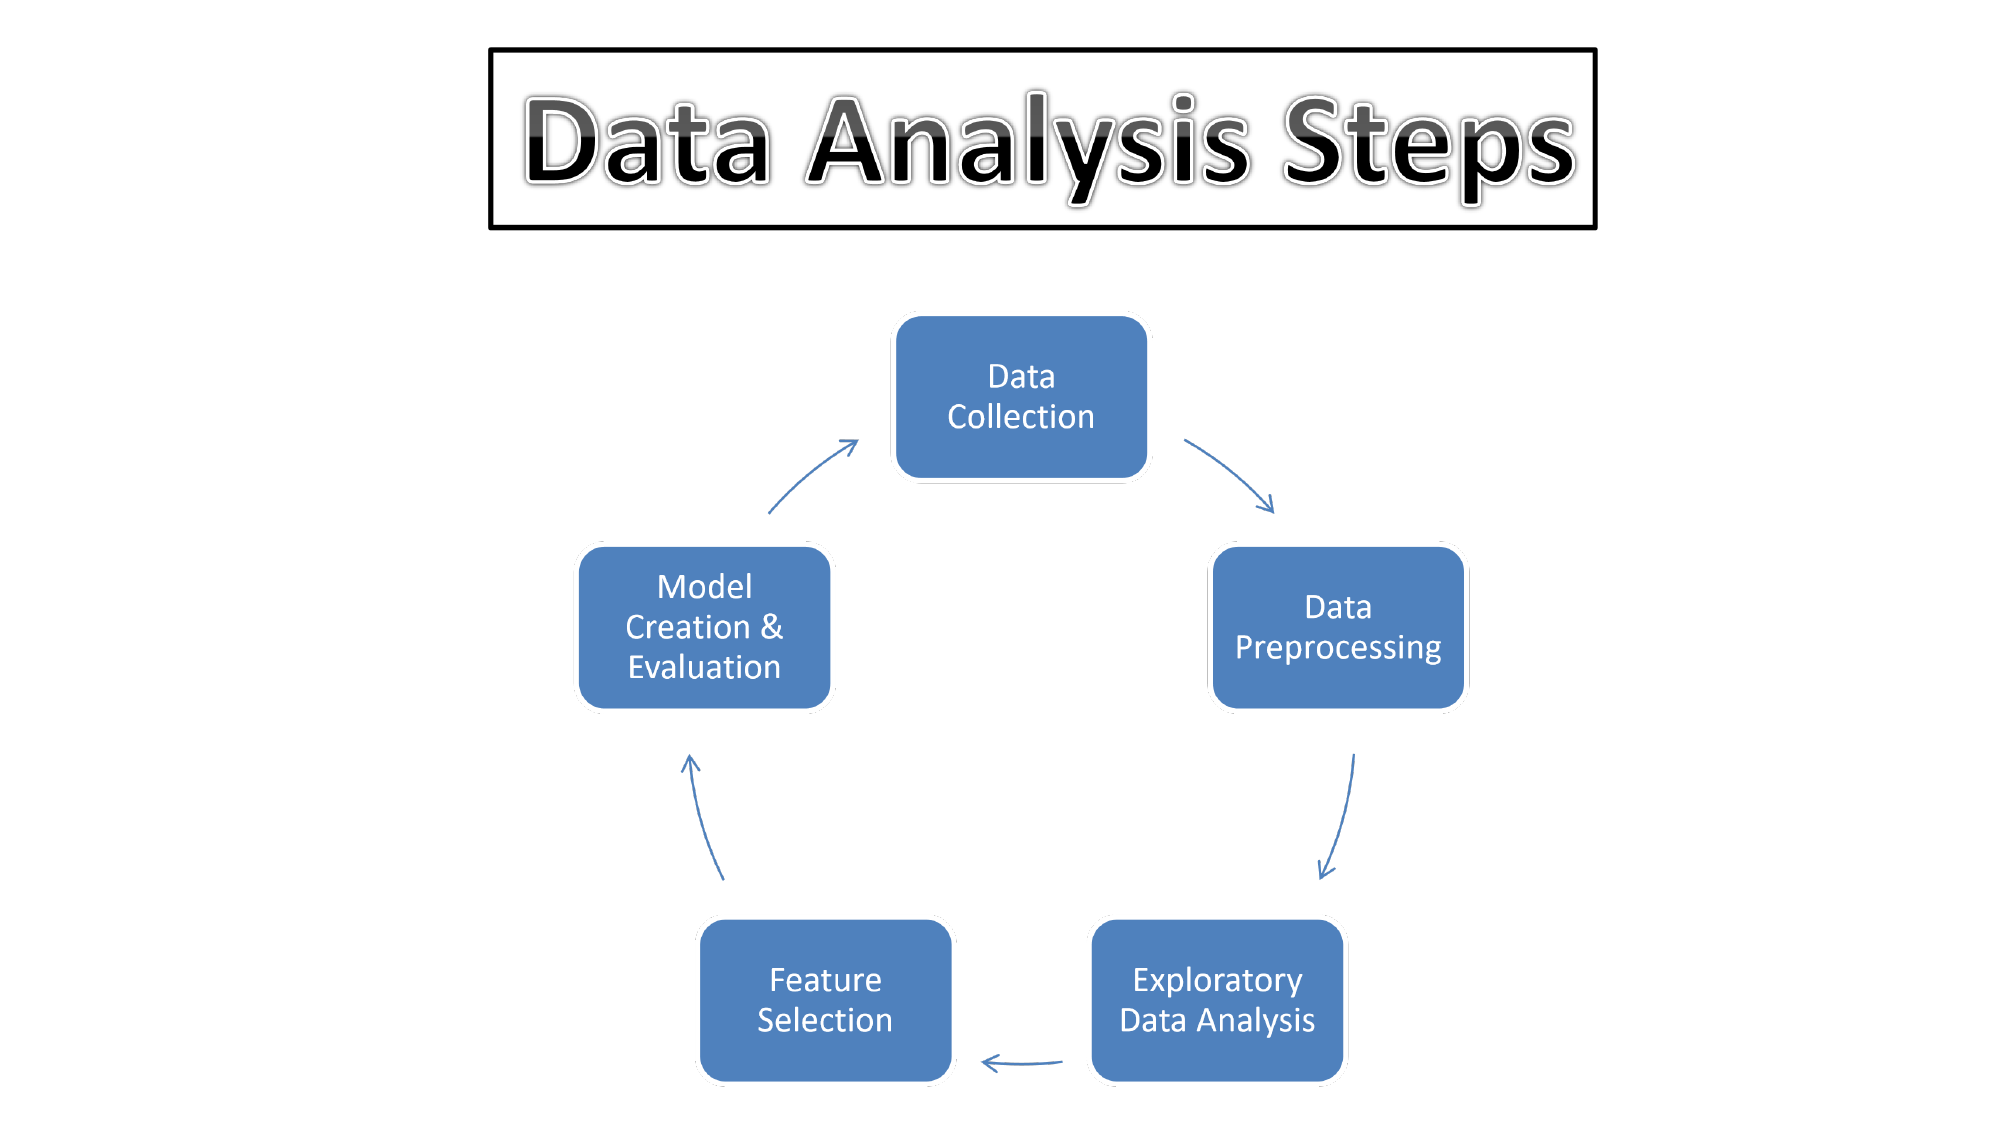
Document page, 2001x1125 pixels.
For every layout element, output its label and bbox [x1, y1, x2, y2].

picture [486, 46, 1598, 1087]
text_box [0, 0, 2000, 75]
